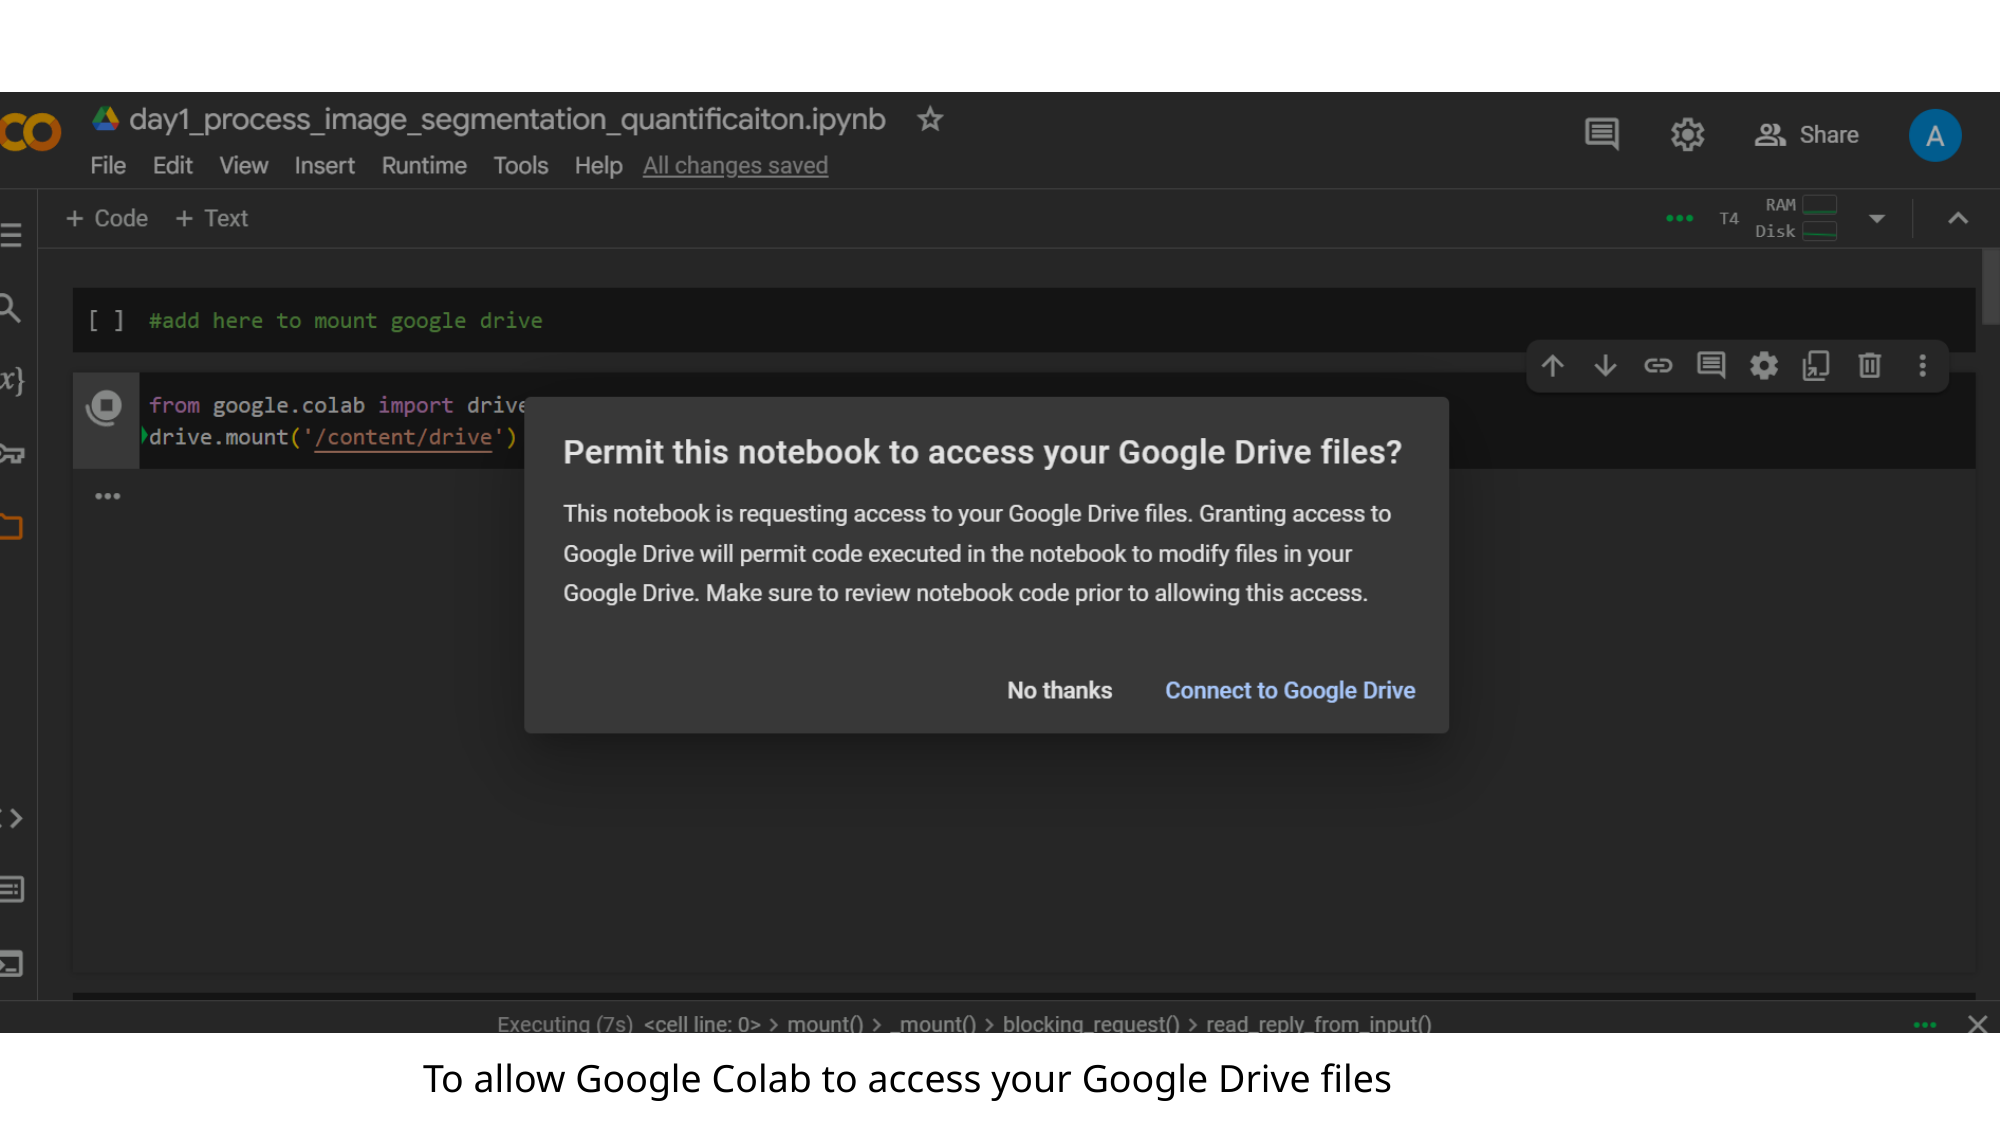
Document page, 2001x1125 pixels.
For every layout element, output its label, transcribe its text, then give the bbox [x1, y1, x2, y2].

picture [0, 92, 2000, 1033]
text_box To allow Google Colab to access your Google Drive files [408, 1047, 1409, 1108]
